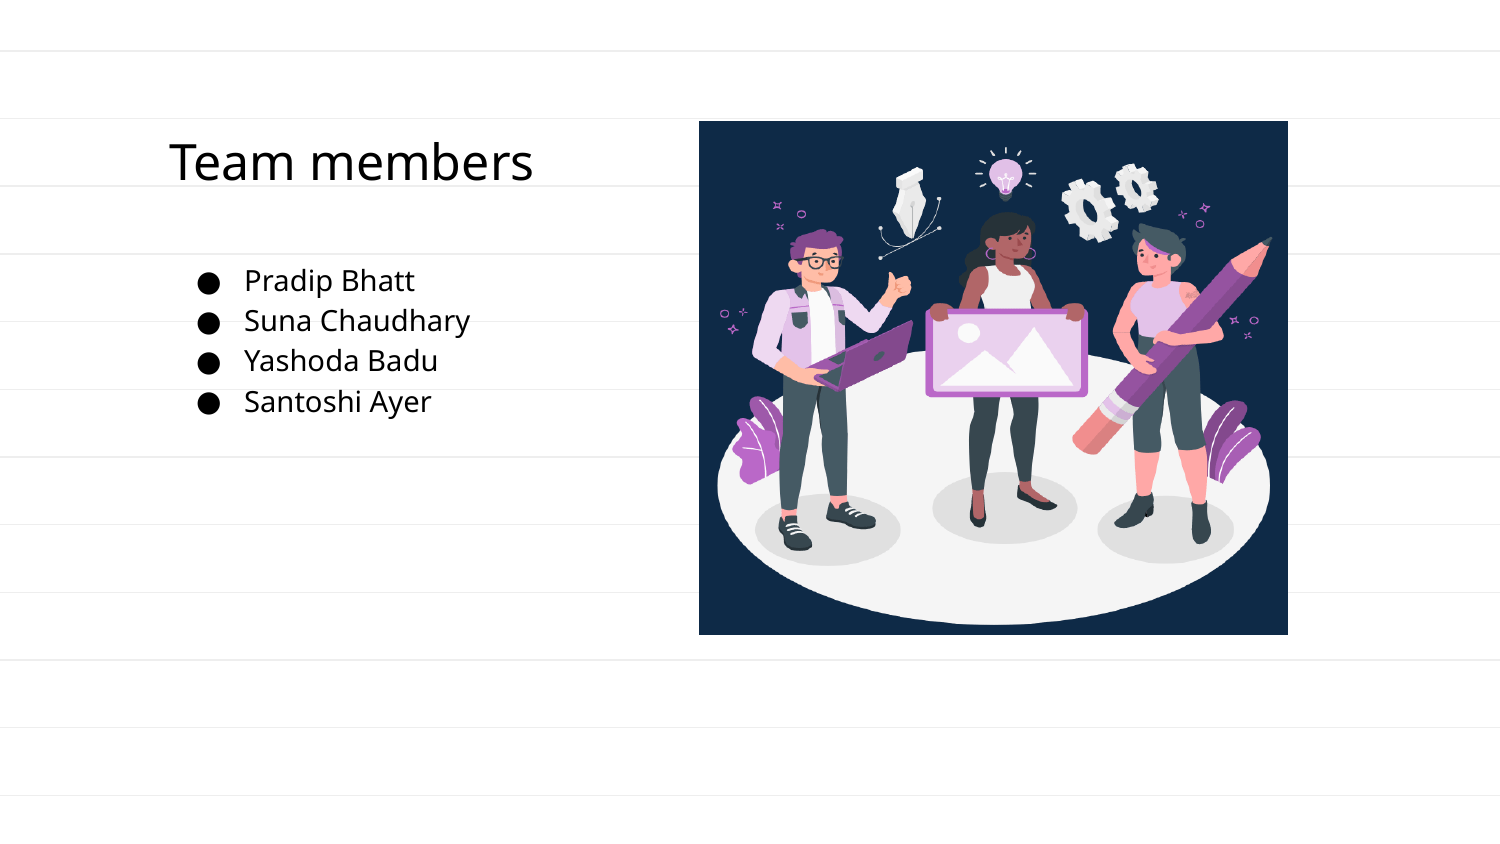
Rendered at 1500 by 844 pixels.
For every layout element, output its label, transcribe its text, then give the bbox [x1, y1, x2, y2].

title Team members [154, 84, 1351, 205]
picture [699, 121, 1288, 635]
list Pradip Bhatt Suna Chaudhary Yashoda Badu Santoshi Ayer [154, 242, 1149, 743]
